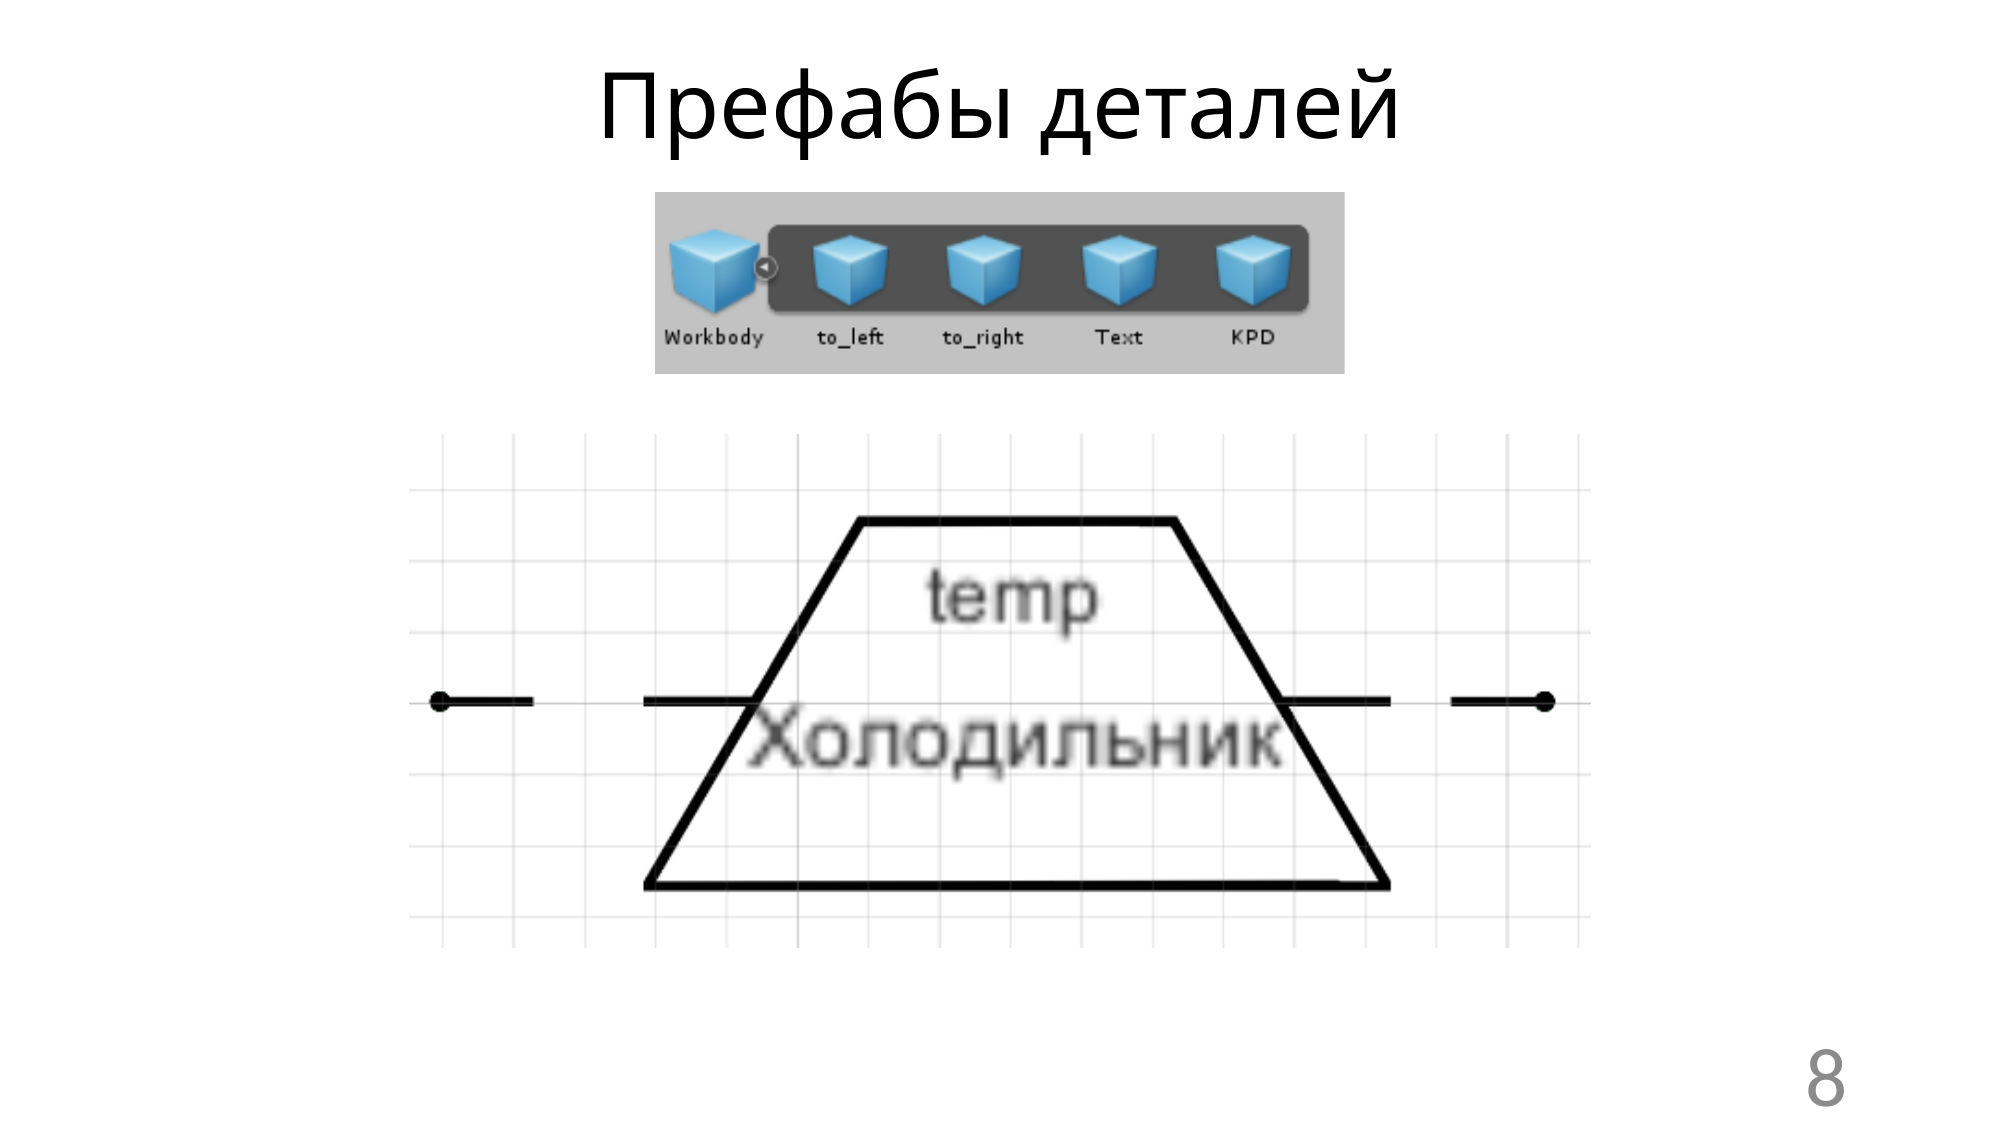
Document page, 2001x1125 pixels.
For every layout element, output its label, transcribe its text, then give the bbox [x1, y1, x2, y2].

slide_number 8 [1412, 1042, 1863, 1103]
title Префабы деталей [137, 0, 1863, 218]
picture [655, 192, 1345, 374]
picture [409, 434, 1591, 948]
